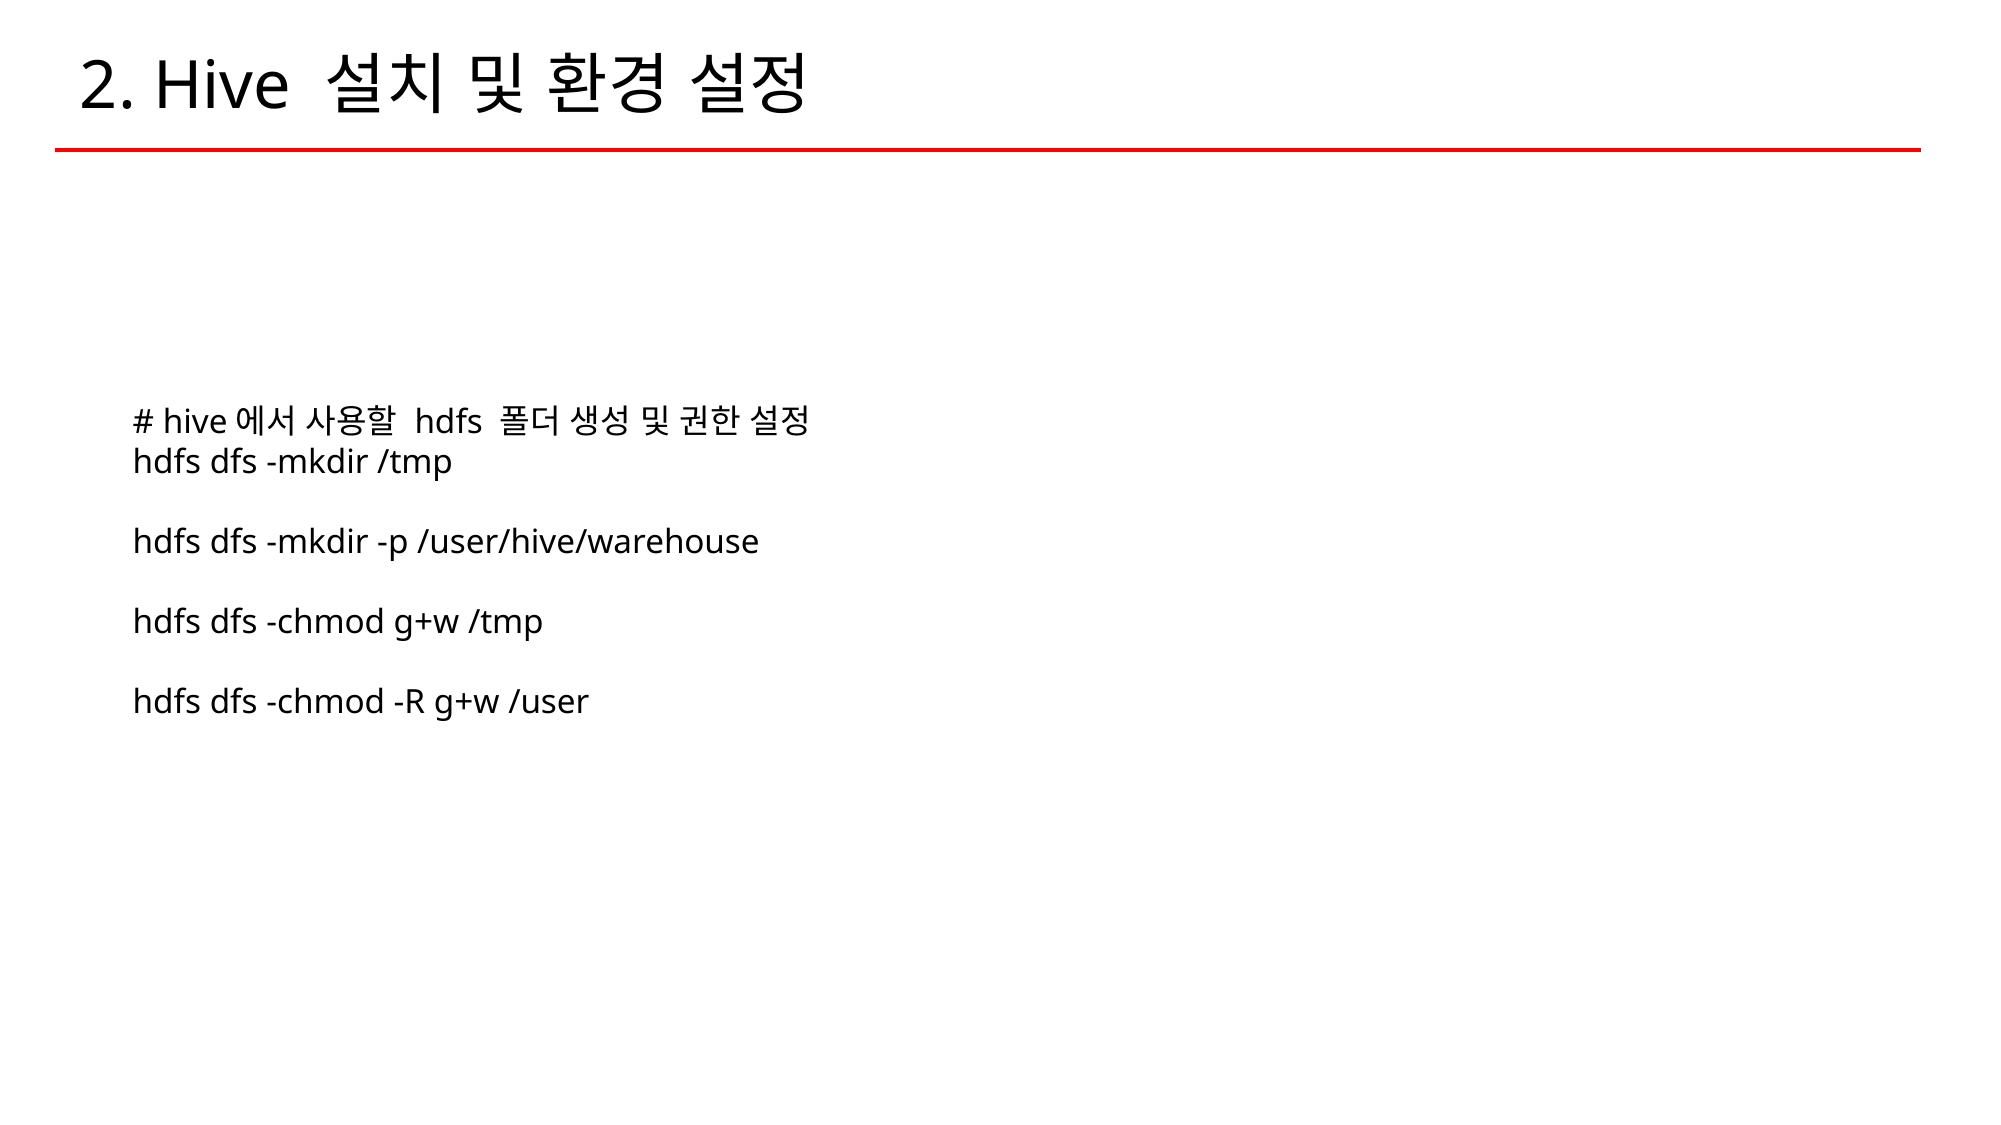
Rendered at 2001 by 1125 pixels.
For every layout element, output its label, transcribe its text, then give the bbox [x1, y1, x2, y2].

text_box 2. Hive 설치 및 환경 설정 [64, 34, 1000, 130]
text_box # hive에서 사용할 hdfs 폴더 생성 및 권한 설정 hdfs dfs -mkdir /tmp hdfs dfs -mkdir -p /user/hive/warehouse hdfs dfs -chmod g+w /tmp hdfs dfs -chmod -R g+w /user [117, 393, 1547, 728]
